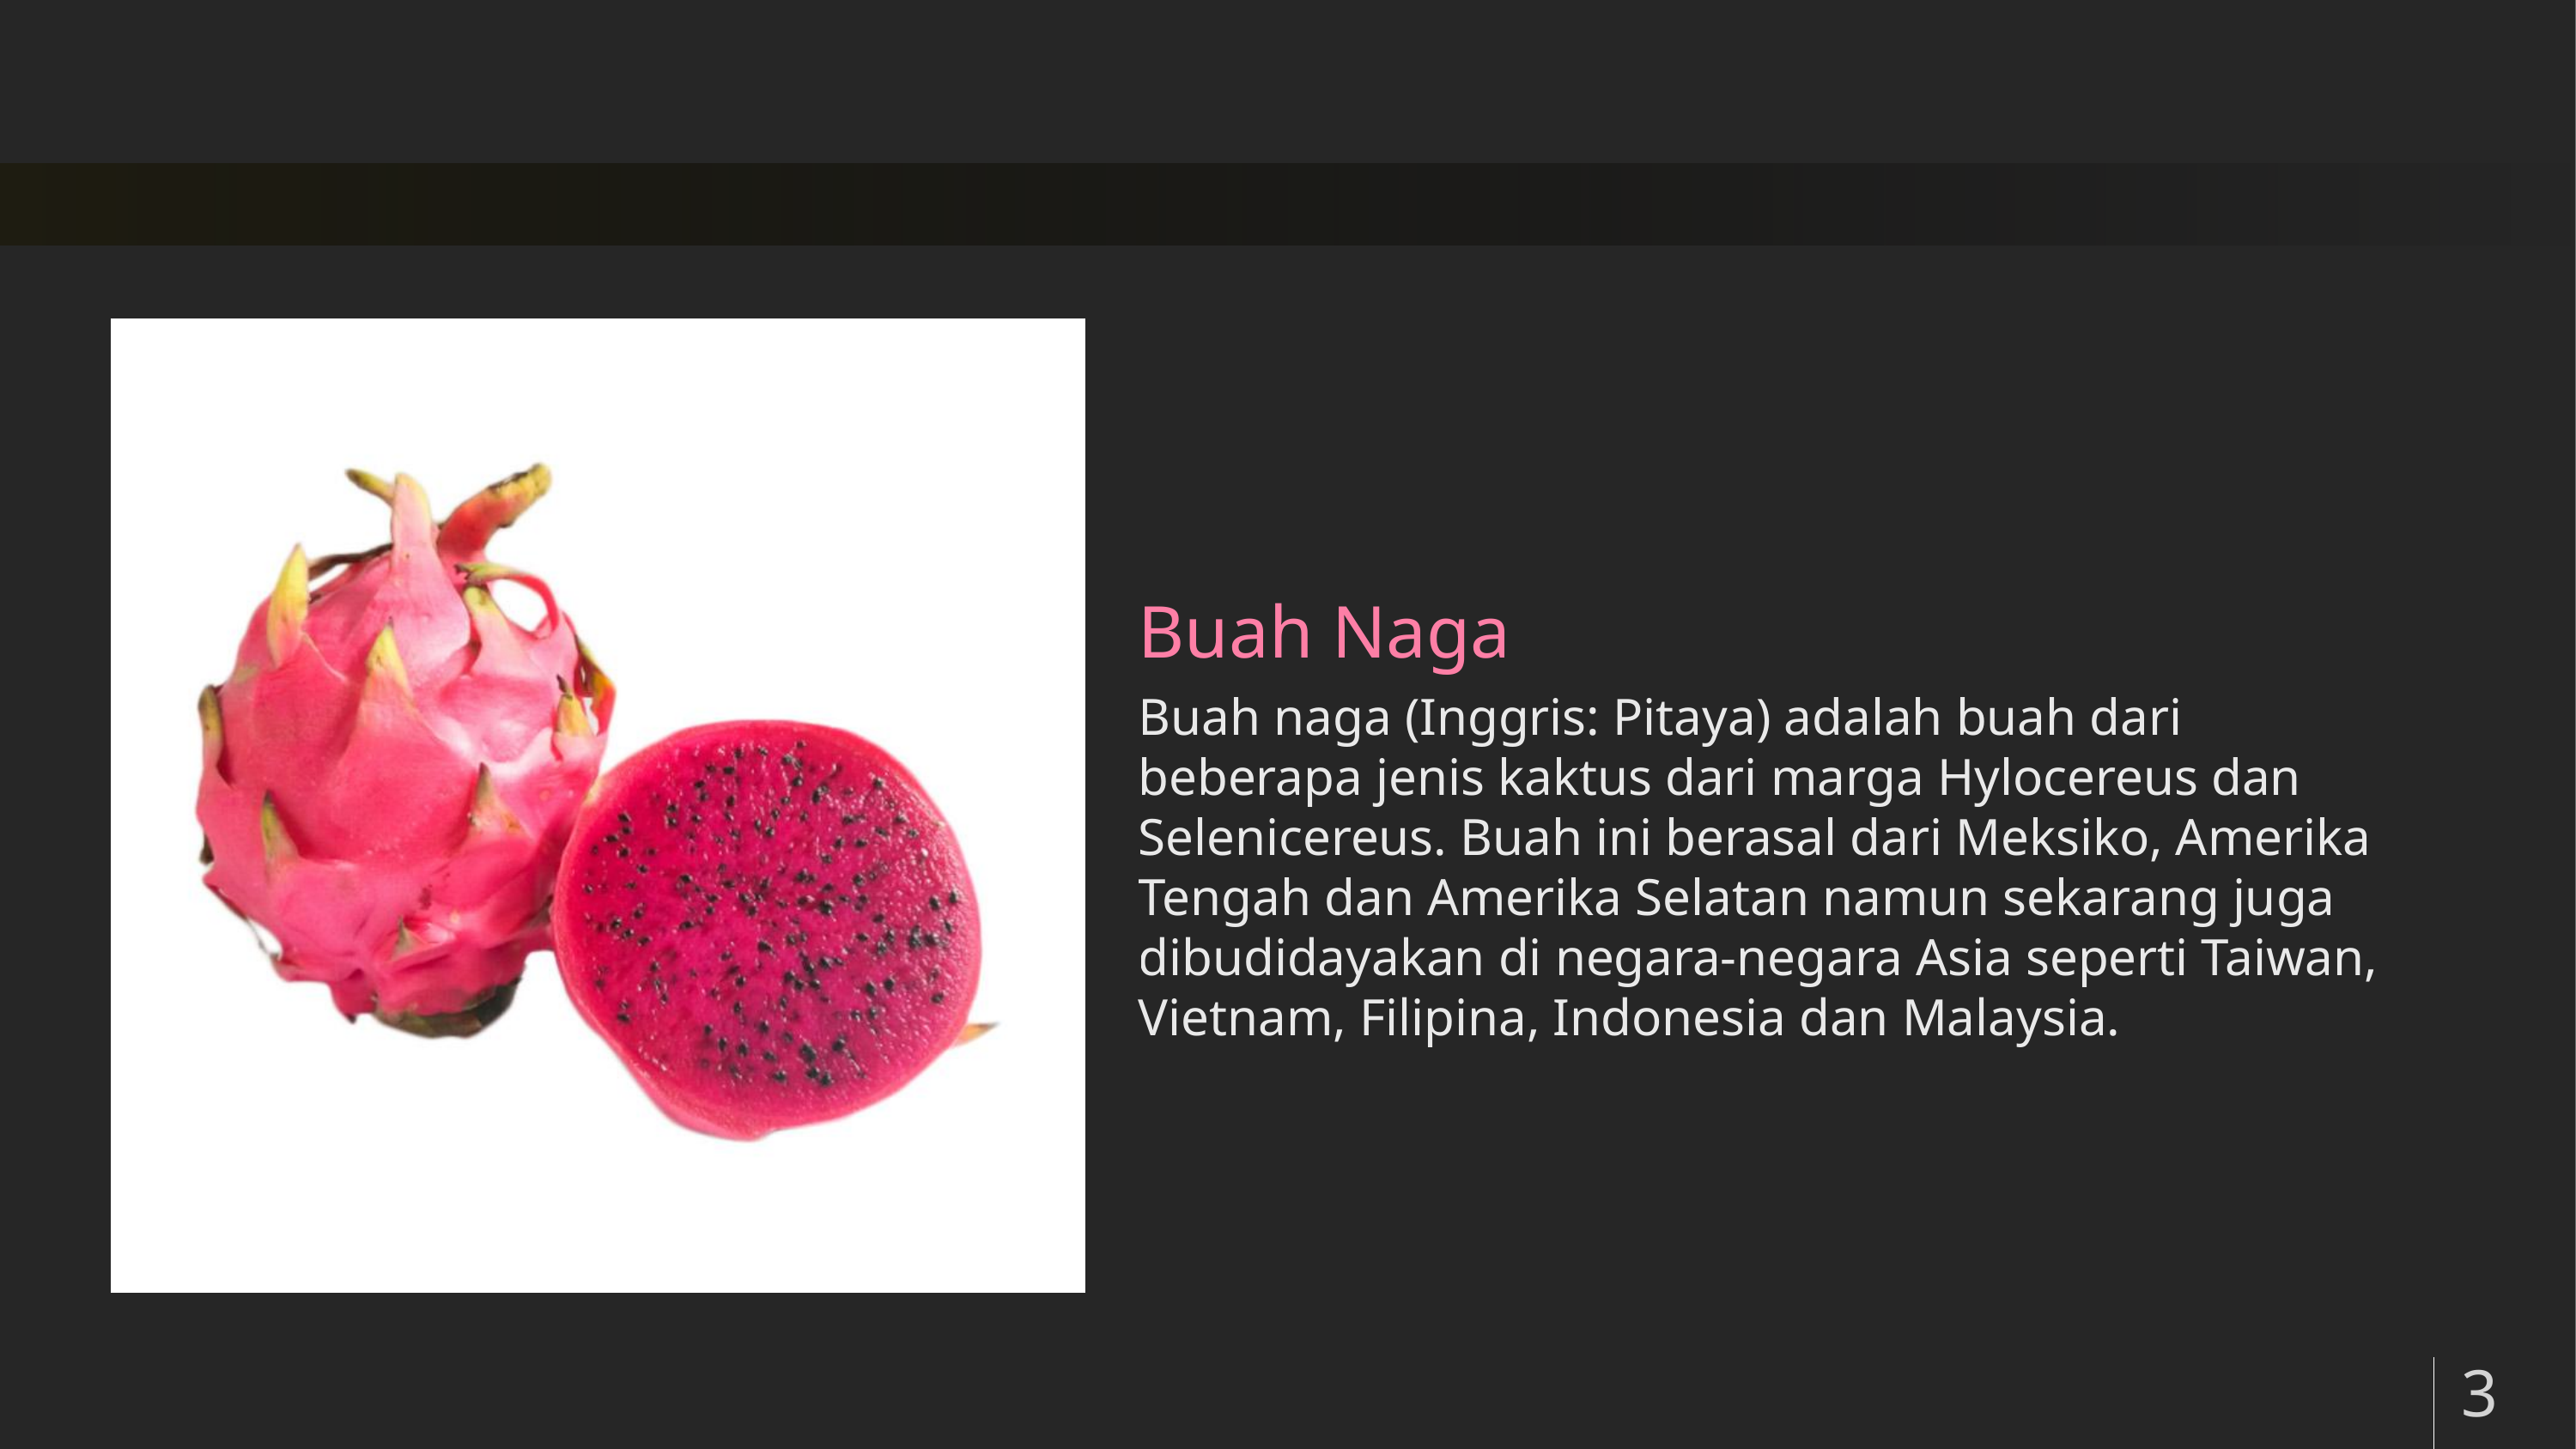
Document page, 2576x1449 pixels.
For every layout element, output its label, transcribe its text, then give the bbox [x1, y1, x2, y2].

picture [111, 318, 1085, 1293]
list Buah Naga [1115, 561, 2409, 673]
slide_number 3 [2438, 1357, 2576, 1434]
list Buah naga (Inggris: Pitaya) adalah buah dari beberapa jenis kaktus dari marga Hylocereus dan Selenicereus. Buah ini berasal dari Meksiko, Amerika Tengah dan Amerika Selatan namun sekarang juga dibudidayakan di negara-negara Asia seperti Taiwan, Vietnam, Filipina, Indonesia dan Malaysia. [1115, 673, 2409, 998]
